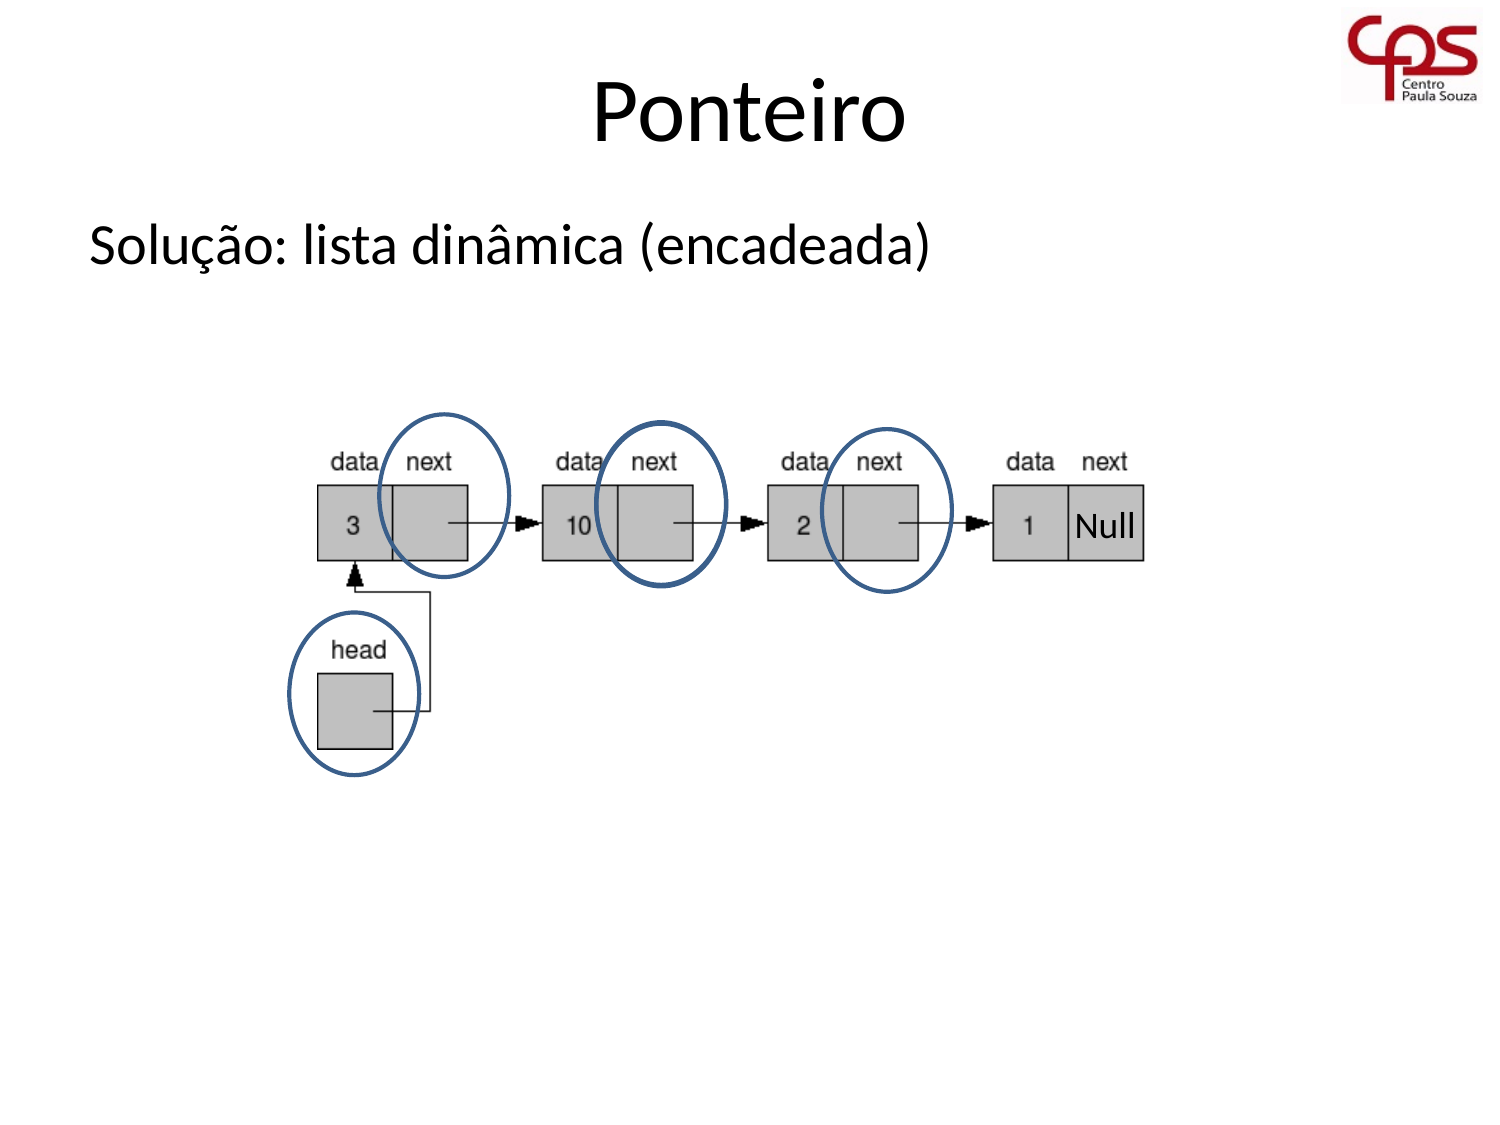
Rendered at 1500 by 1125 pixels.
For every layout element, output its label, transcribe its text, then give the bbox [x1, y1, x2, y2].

text_box [287, 628, 398, 778]
text_box [628, 421, 694, 432]
text_box [864, 426, 910, 432]
picture [1341, 7, 1483, 104]
picture [317, 433, 1183, 750]
text_box Solução: lista dinâmica (encadeada) Null [74, 199, 1270, 554]
text_box [400, 412, 488, 432]
title Ponteiro [75, 41, 1425, 230]
